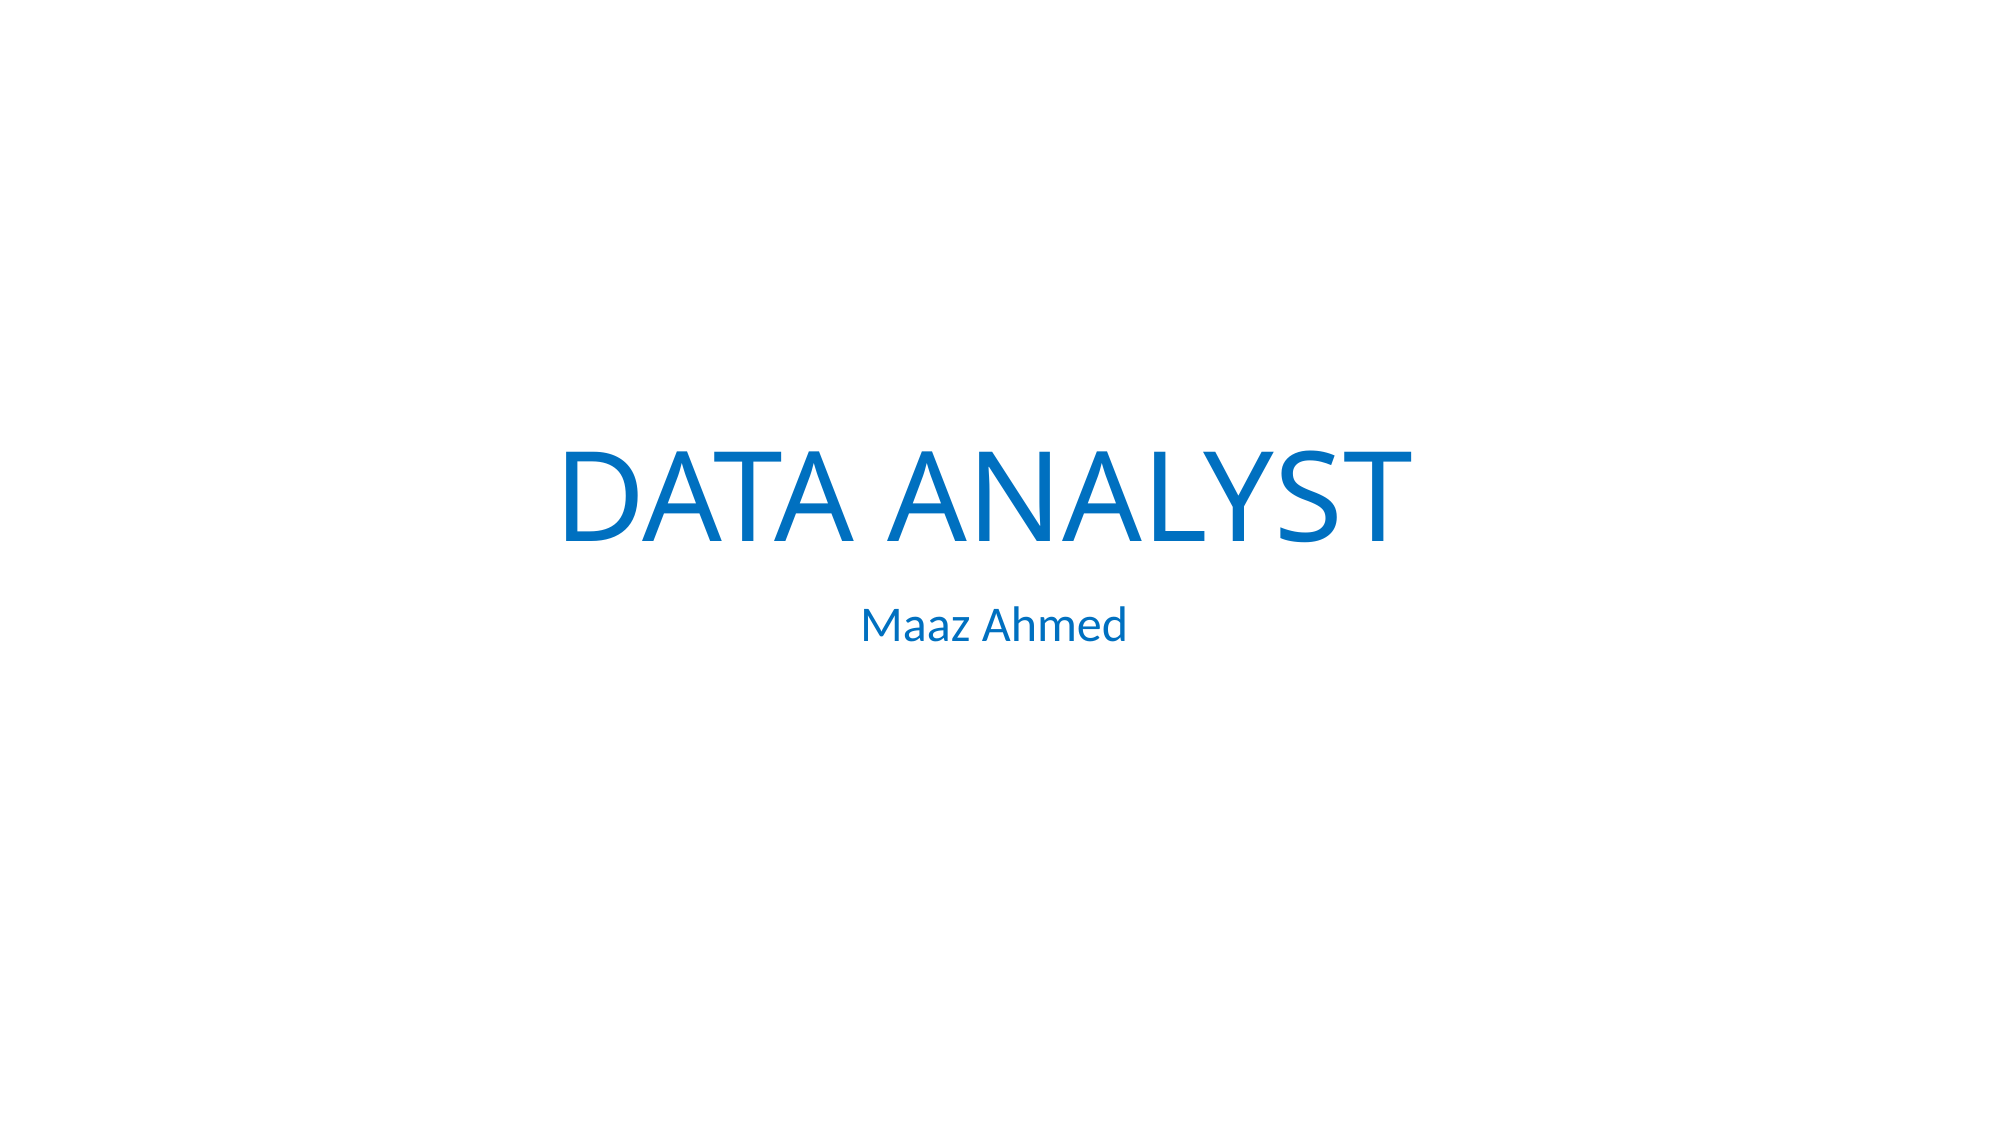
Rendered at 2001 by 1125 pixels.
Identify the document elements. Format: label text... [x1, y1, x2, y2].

subtitle Maaz Ahmed [249, 590, 1750, 863]
title DATA ANALYST [249, 184, 1750, 576]
